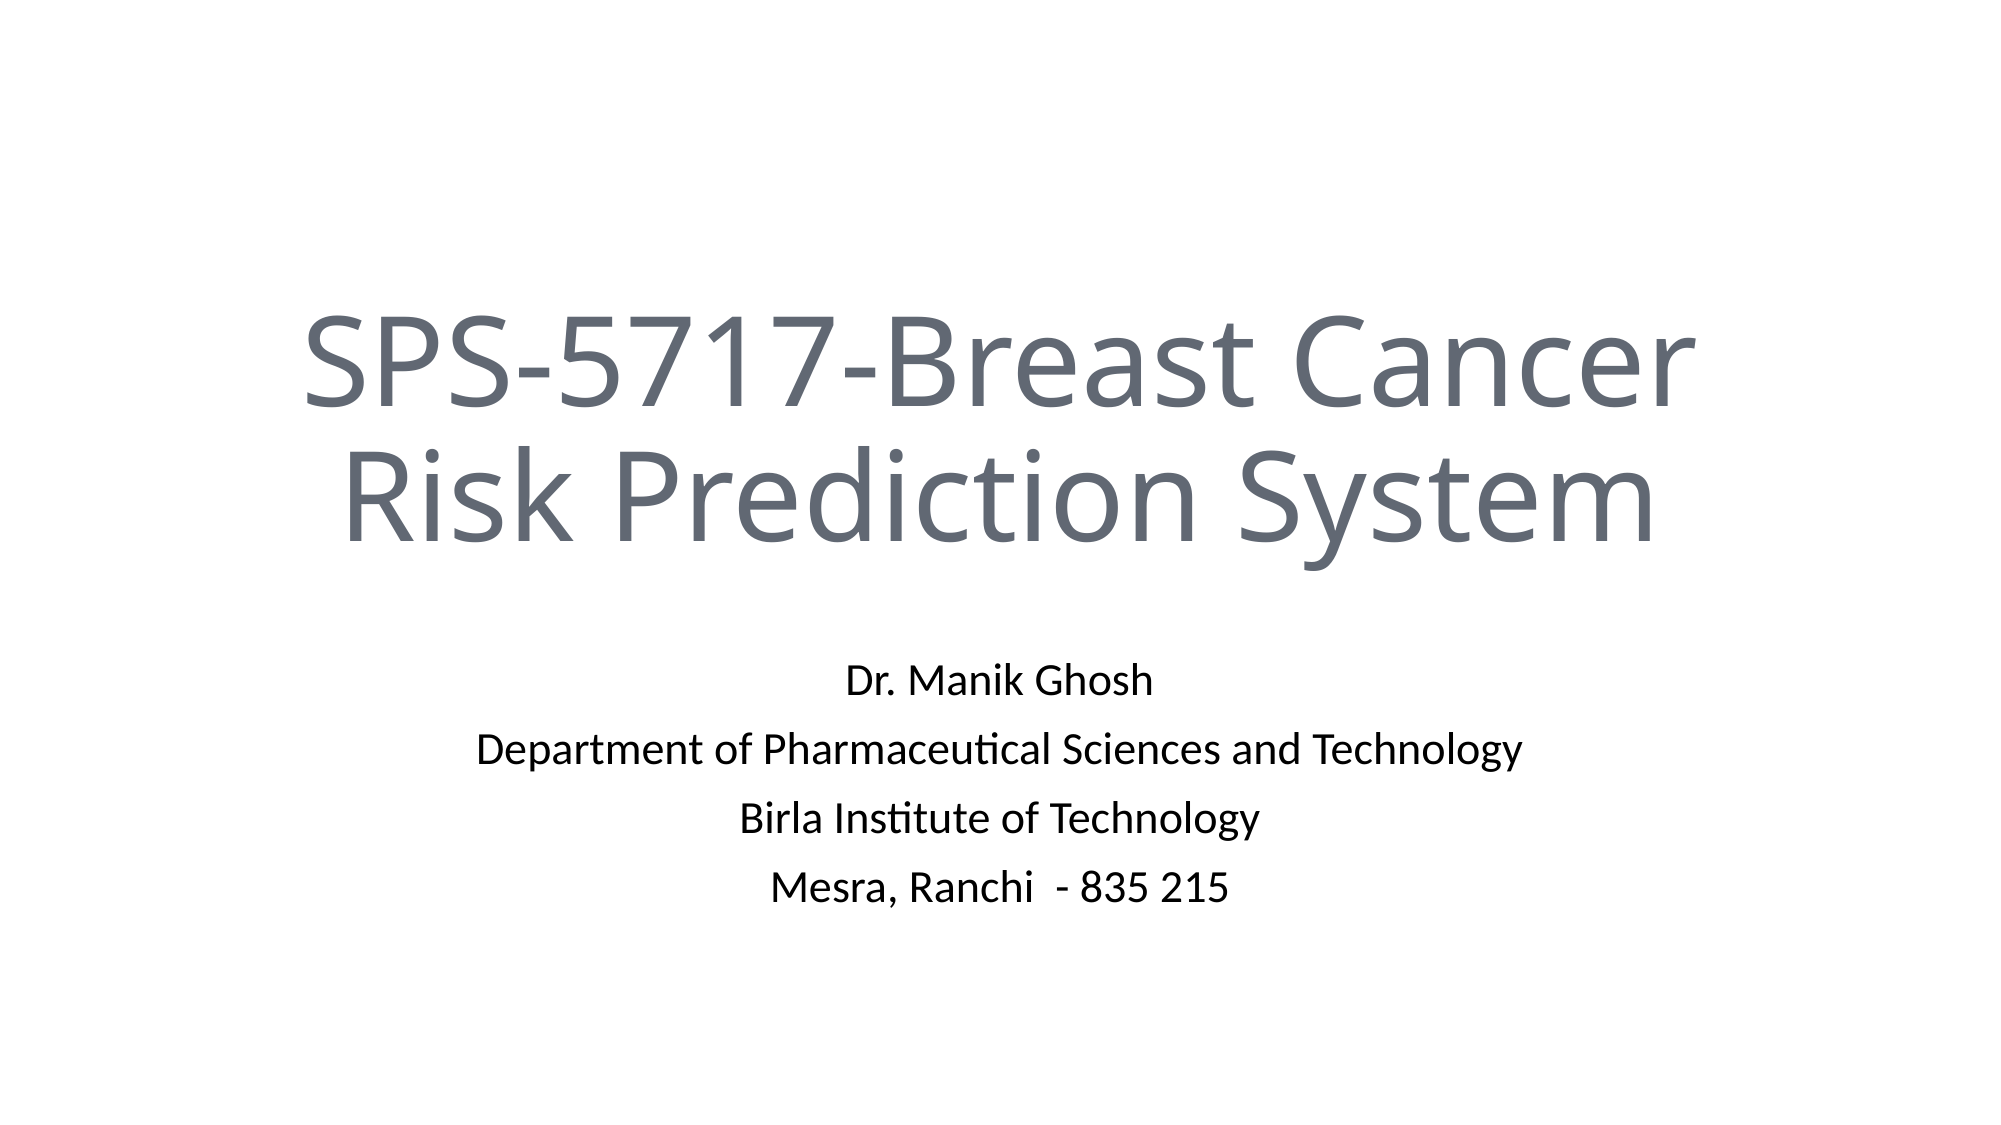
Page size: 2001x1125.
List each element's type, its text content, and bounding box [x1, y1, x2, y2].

title SPS-5717-Breast Cancer Risk Prediction System [249, 184, 1750, 576]
subtitle Dr. Manik Ghosh Department of Pharmaceutical Sciences and Technology Birla Institute of Technology Mesra, Ranchi - 835 215 [249, 648, 1750, 921]
